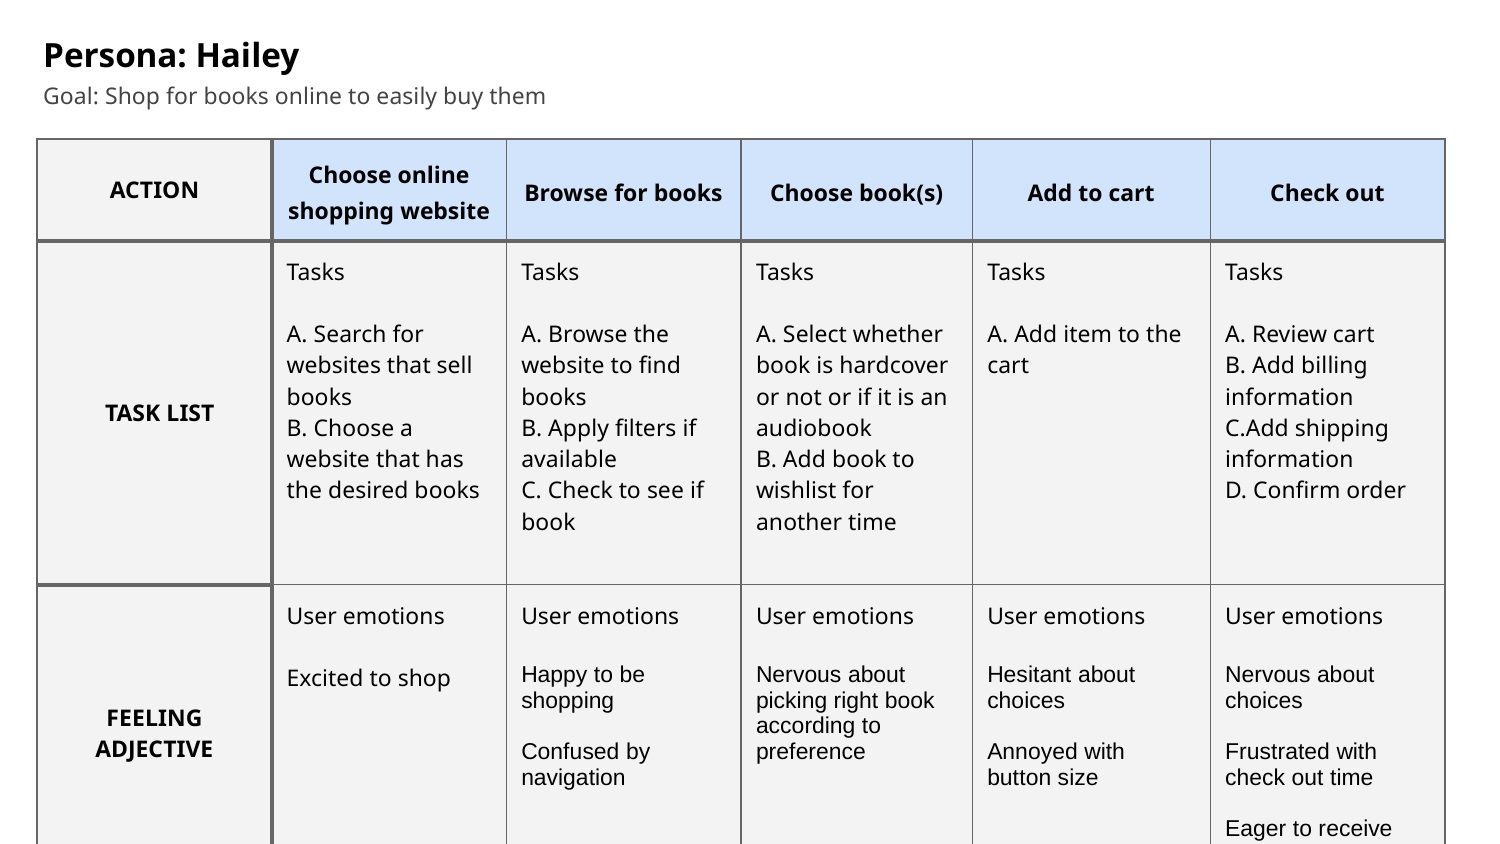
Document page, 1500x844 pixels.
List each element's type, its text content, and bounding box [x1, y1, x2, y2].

table_cell Tasks A. Review cart B. Add billing information C.Add shipping information D. Confirm order [1211, 243, 1444, 584]
table_cell Tasks A. Select whether book is hardcover or not or if it is an audiobook B. Add book to wishlist for another time [742, 243, 972, 584]
text_box Goal: Shop for books online to easily buy them [28, 66, 1421, 112]
table_header Choose online shopping website [274, 140, 506, 239]
table_cell User emotions Hesitant about choices Annoyed with button size [973, 585, 1210, 844]
table_header Add to cart [973, 140, 1210, 239]
table_header Choose book(s) [742, 140, 972, 239]
table_cell Tasks A. Add item to the cart [973, 243, 1210, 584]
table_header ACTION [38, 140, 270, 239]
table_cell Tasks A. Search for websites that sell books B. Choose a website that has the desired books [274, 243, 506, 584]
table_cell User emotions Nervous about picking right book according to preference [742, 585, 972, 844]
table_cell TASK LIST [38, 243, 270, 583]
text_box Persona: Hailey [28, 19, 321, 66]
table_cell Tasks A. Browse the website to find books B. Apply filters if available C. Check to see if book [507, 243, 740, 584]
table_header Check out [1211, 140, 1444, 239]
table_cell User emotions Excited to shop [274, 585, 506, 844]
table_header Browse for books [507, 140, 740, 239]
table_cell User emotions Happy to be shopping Confused by navigation [507, 585, 740, 844]
table_cell User emotions Nervous about choices Frustrated with check out time Eager to receive book [1211, 585, 1444, 844]
table_cell FEELING ADJECTIVE [38, 587, 270, 844]
